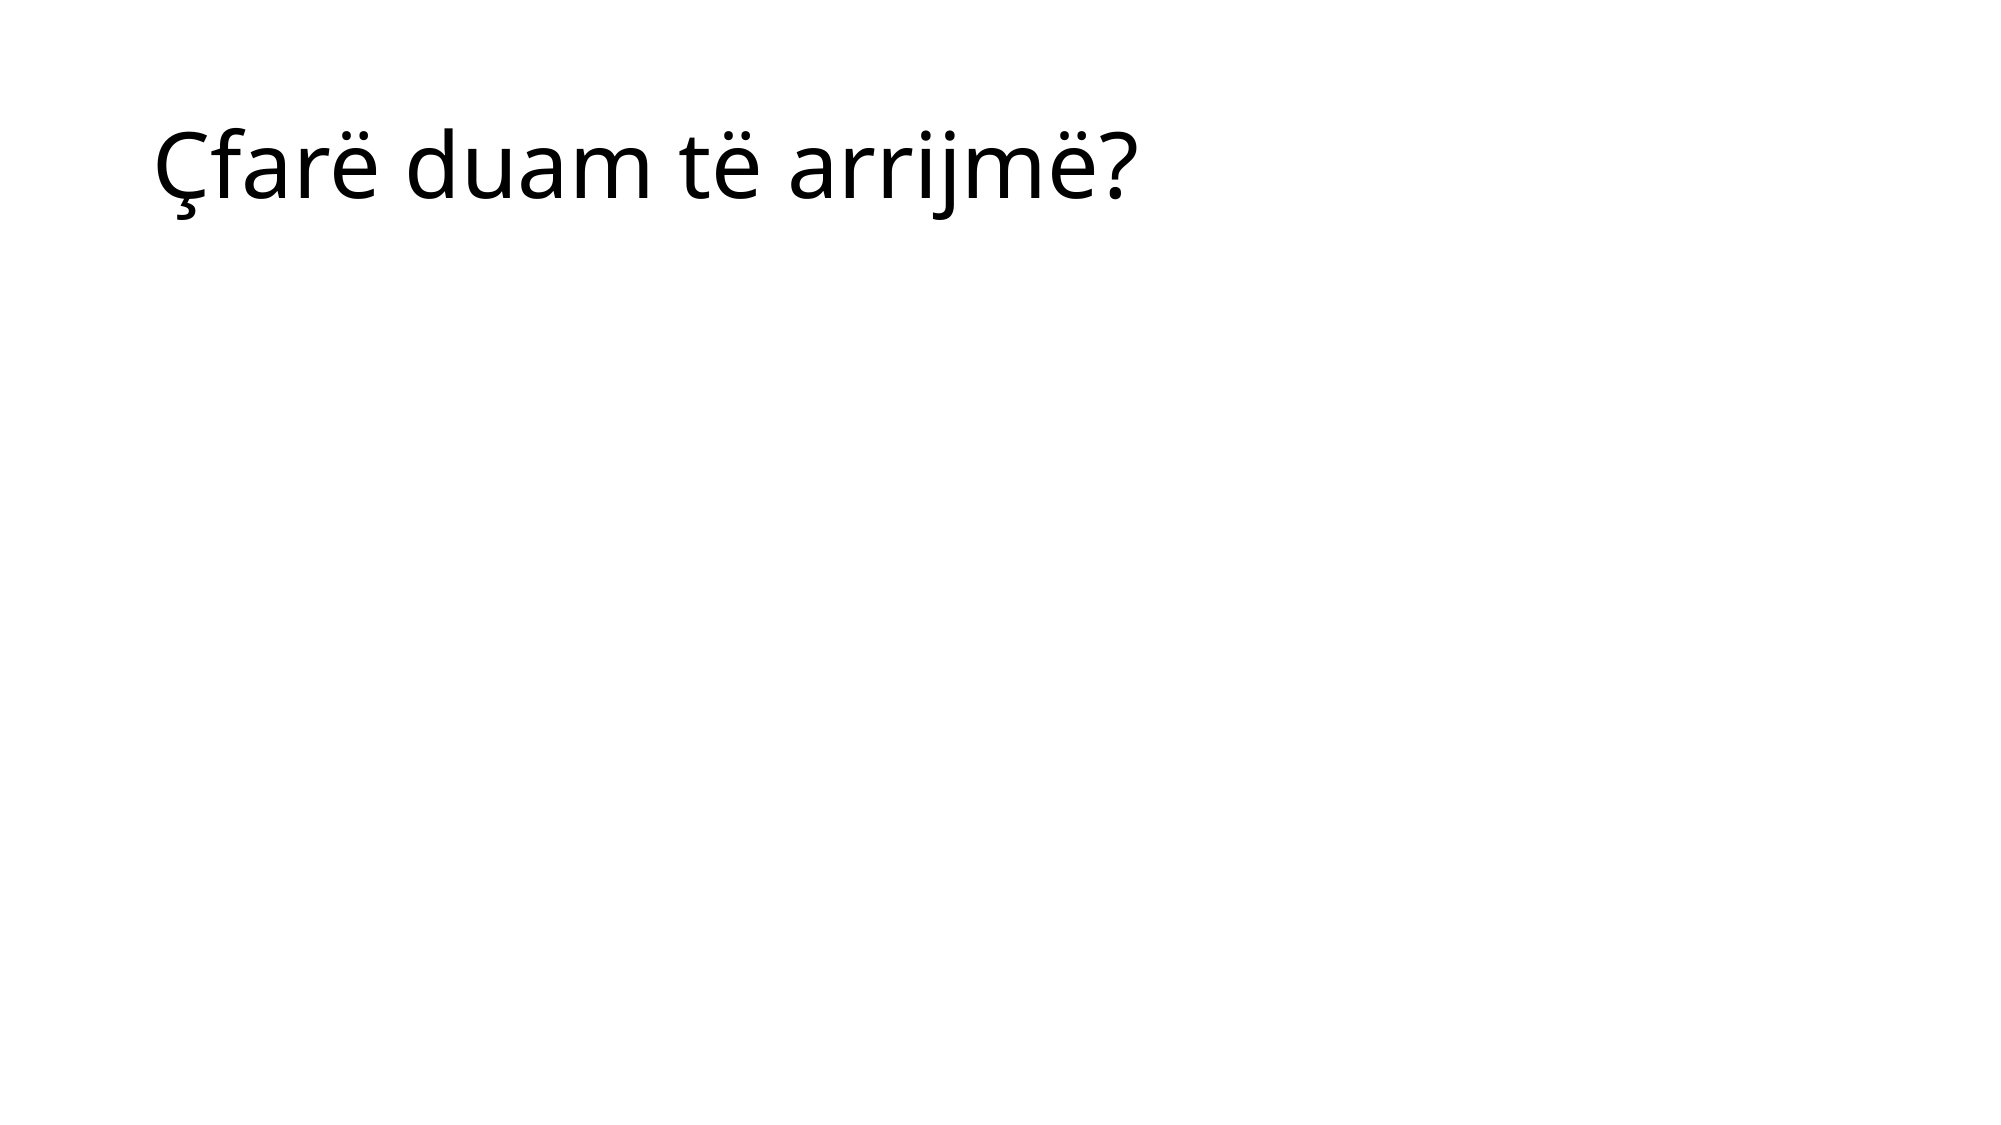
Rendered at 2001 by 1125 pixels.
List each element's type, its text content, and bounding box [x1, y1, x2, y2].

title Çfarë duam të arrijmë? [137, 59, 1863, 278]
